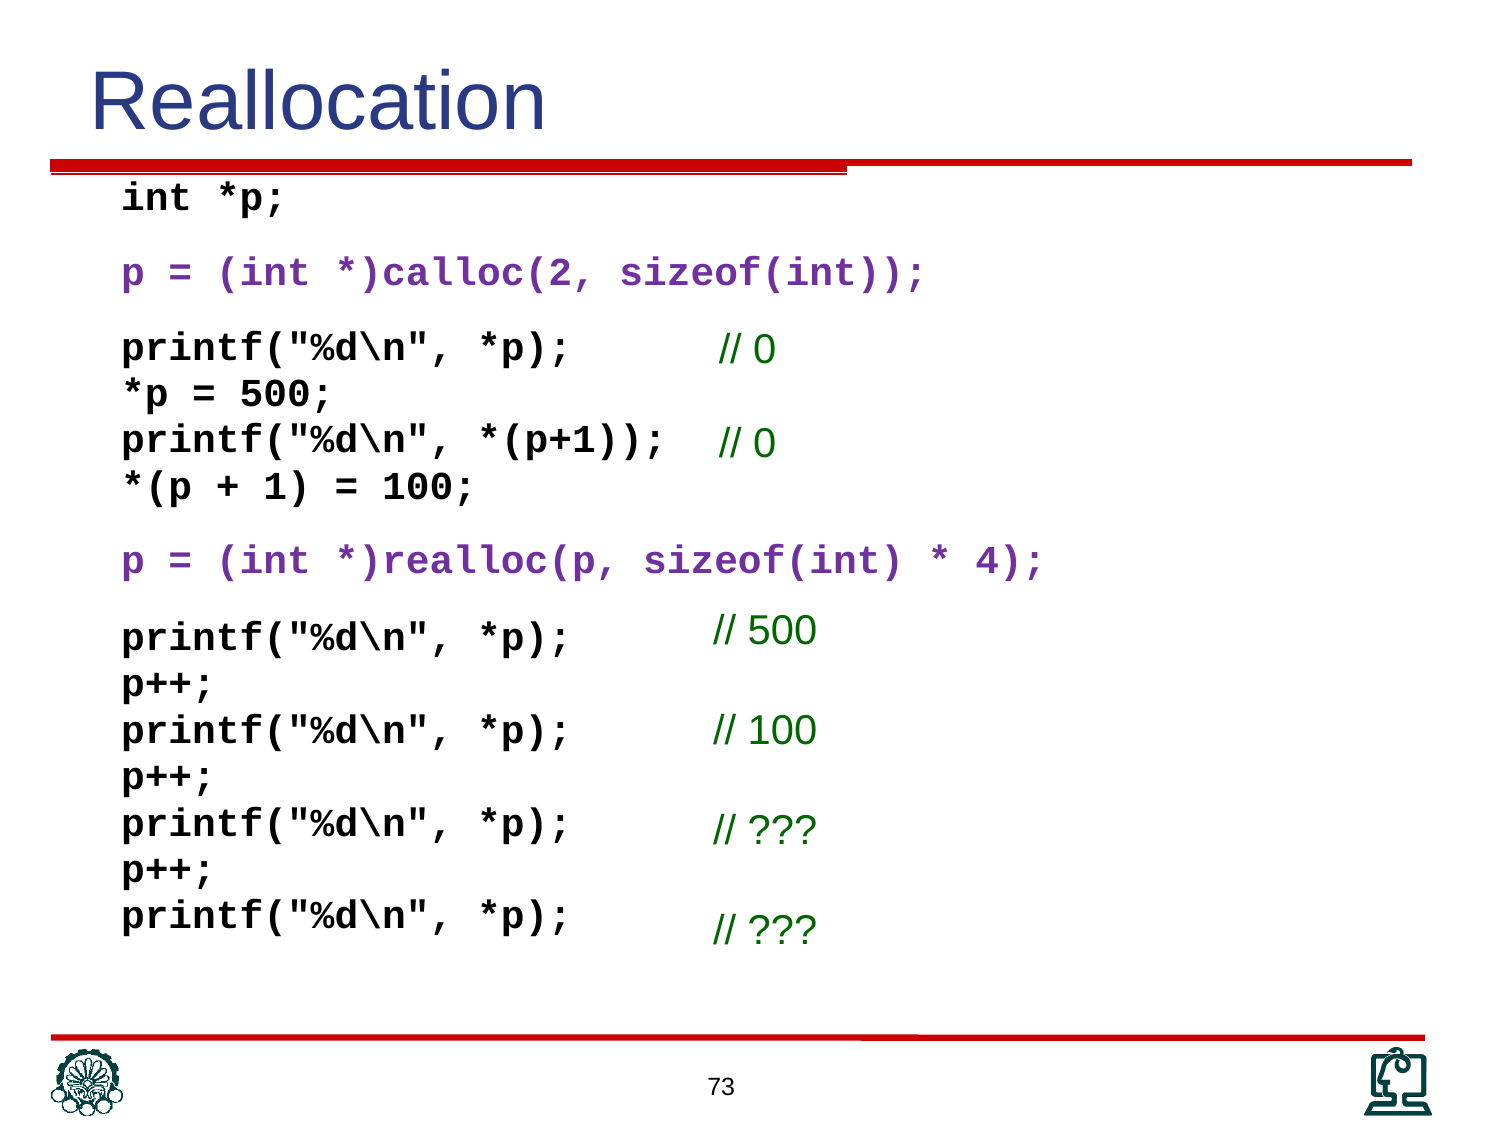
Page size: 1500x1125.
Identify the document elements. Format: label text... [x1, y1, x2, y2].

text_box Reallocation [74, 24, 1425, 155]
text_box int *p; p = (int *)calloc(2, sizeof(int)); printf("%d\n", *p); *p = 500; printf("%d\n", *(p+1)); *(p + 1) = 100; p = (int *)realloc(p, sizeof(int) * 4); printf("%d\n", *p); p++; printf("%d\n", *p); p++; printf("%d\n", *p); p++; printf("%d\n", *p); [49, 172, 1475, 1125]
text_box // 500 // 100 // ??? // ??? [698, 595, 999, 961]
text_box // 0 // 0 [703, 314, 1004, 474]
